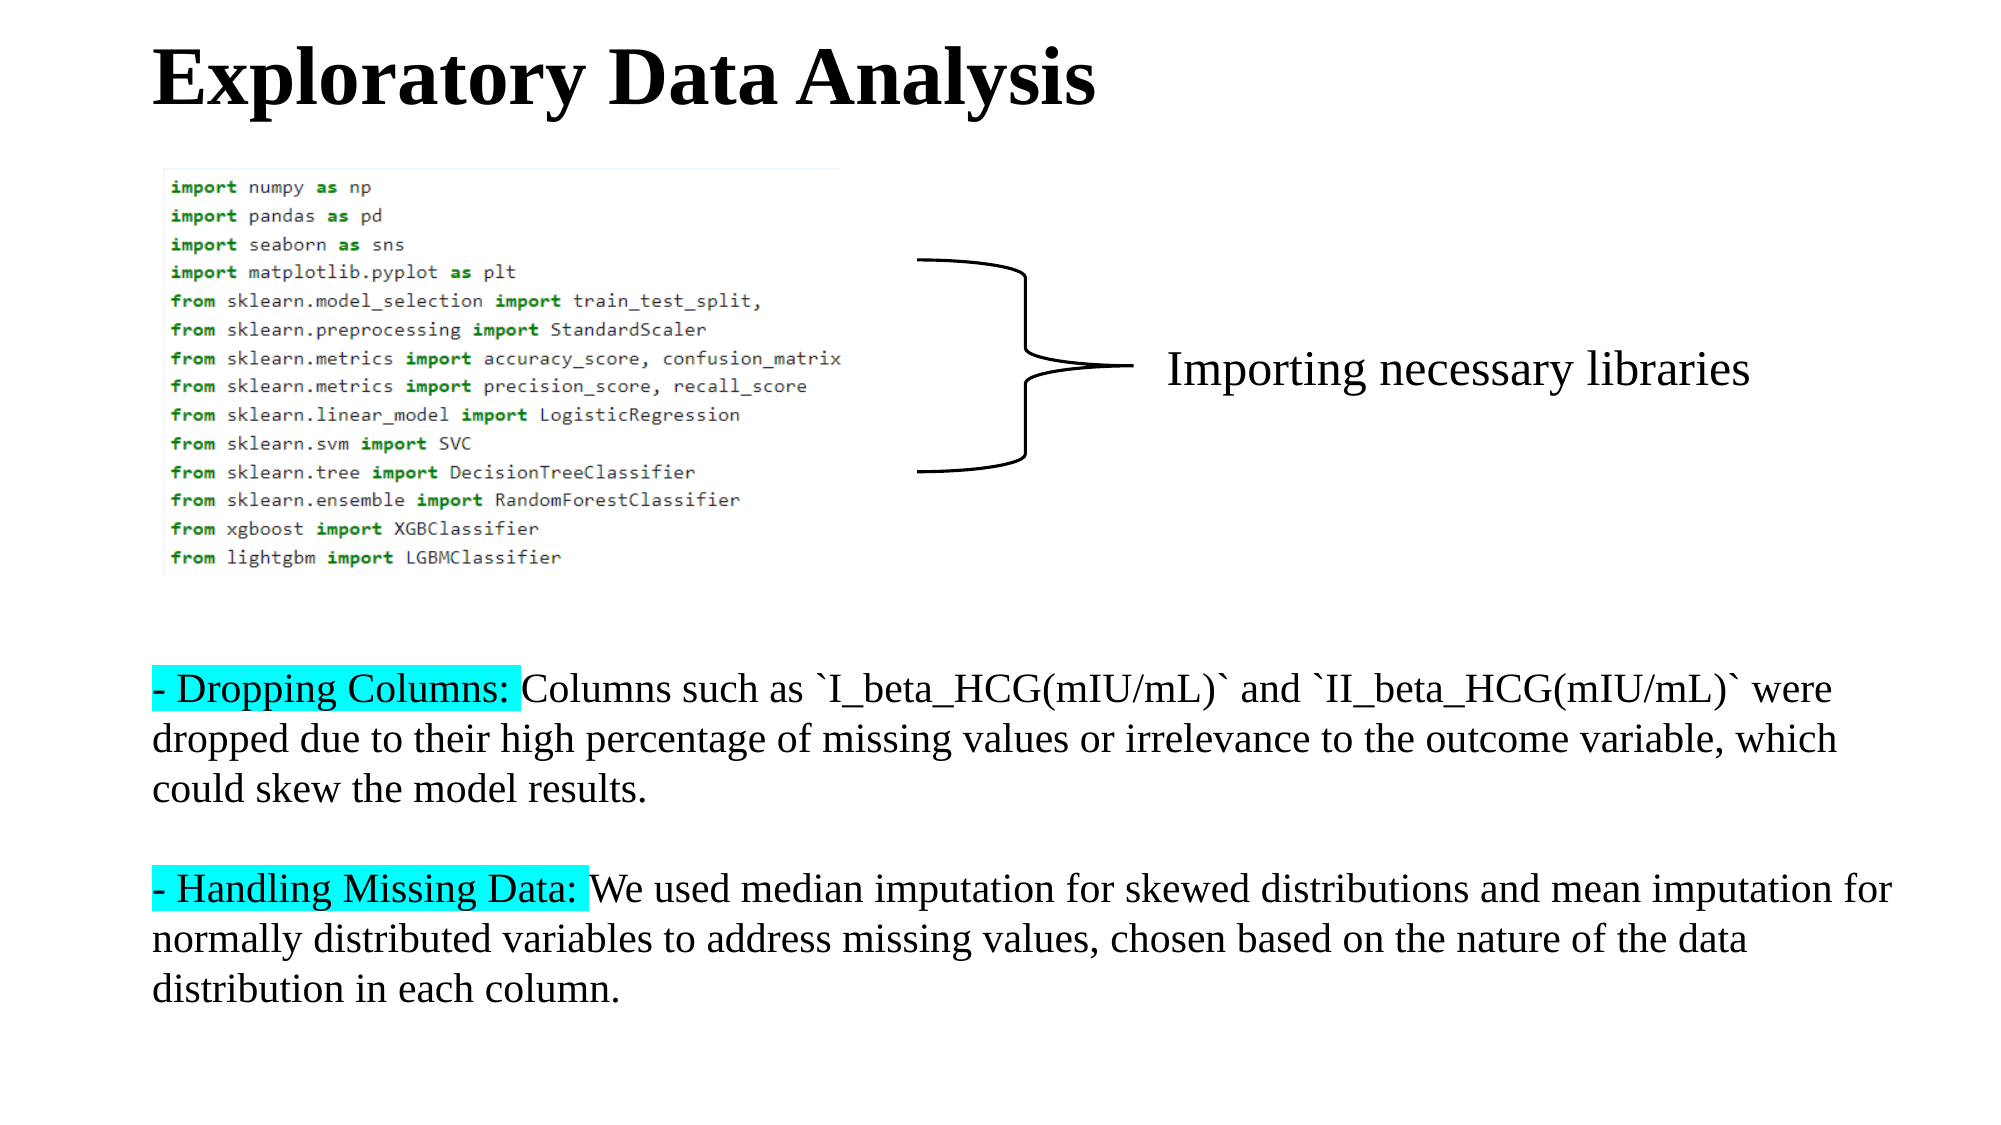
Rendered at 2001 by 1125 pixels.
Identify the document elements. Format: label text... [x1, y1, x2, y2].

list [163, 168, 841, 575]
text_box Importing necessary libraries [1151, 327, 1788, 403]
text_box [917, 258, 1134, 474]
text_box - Dropping Columns: Columns such as `I_beta_HCG(mIU/mL)` and `II_beta_HCG(mIU/mL)` were dropped due to their high percentage of missing values or irrelevance to the outcome variable, which could skew the model results. - Handling Missing Data: We used median imputation for skewed distributions and mean imputation for normally distributed variables to address missing values, chosen based on the nature of the data distribution in each column. [137, 653, 1914, 1109]
title Exploratory Data Analysis [137, 59, 1152, 96]
